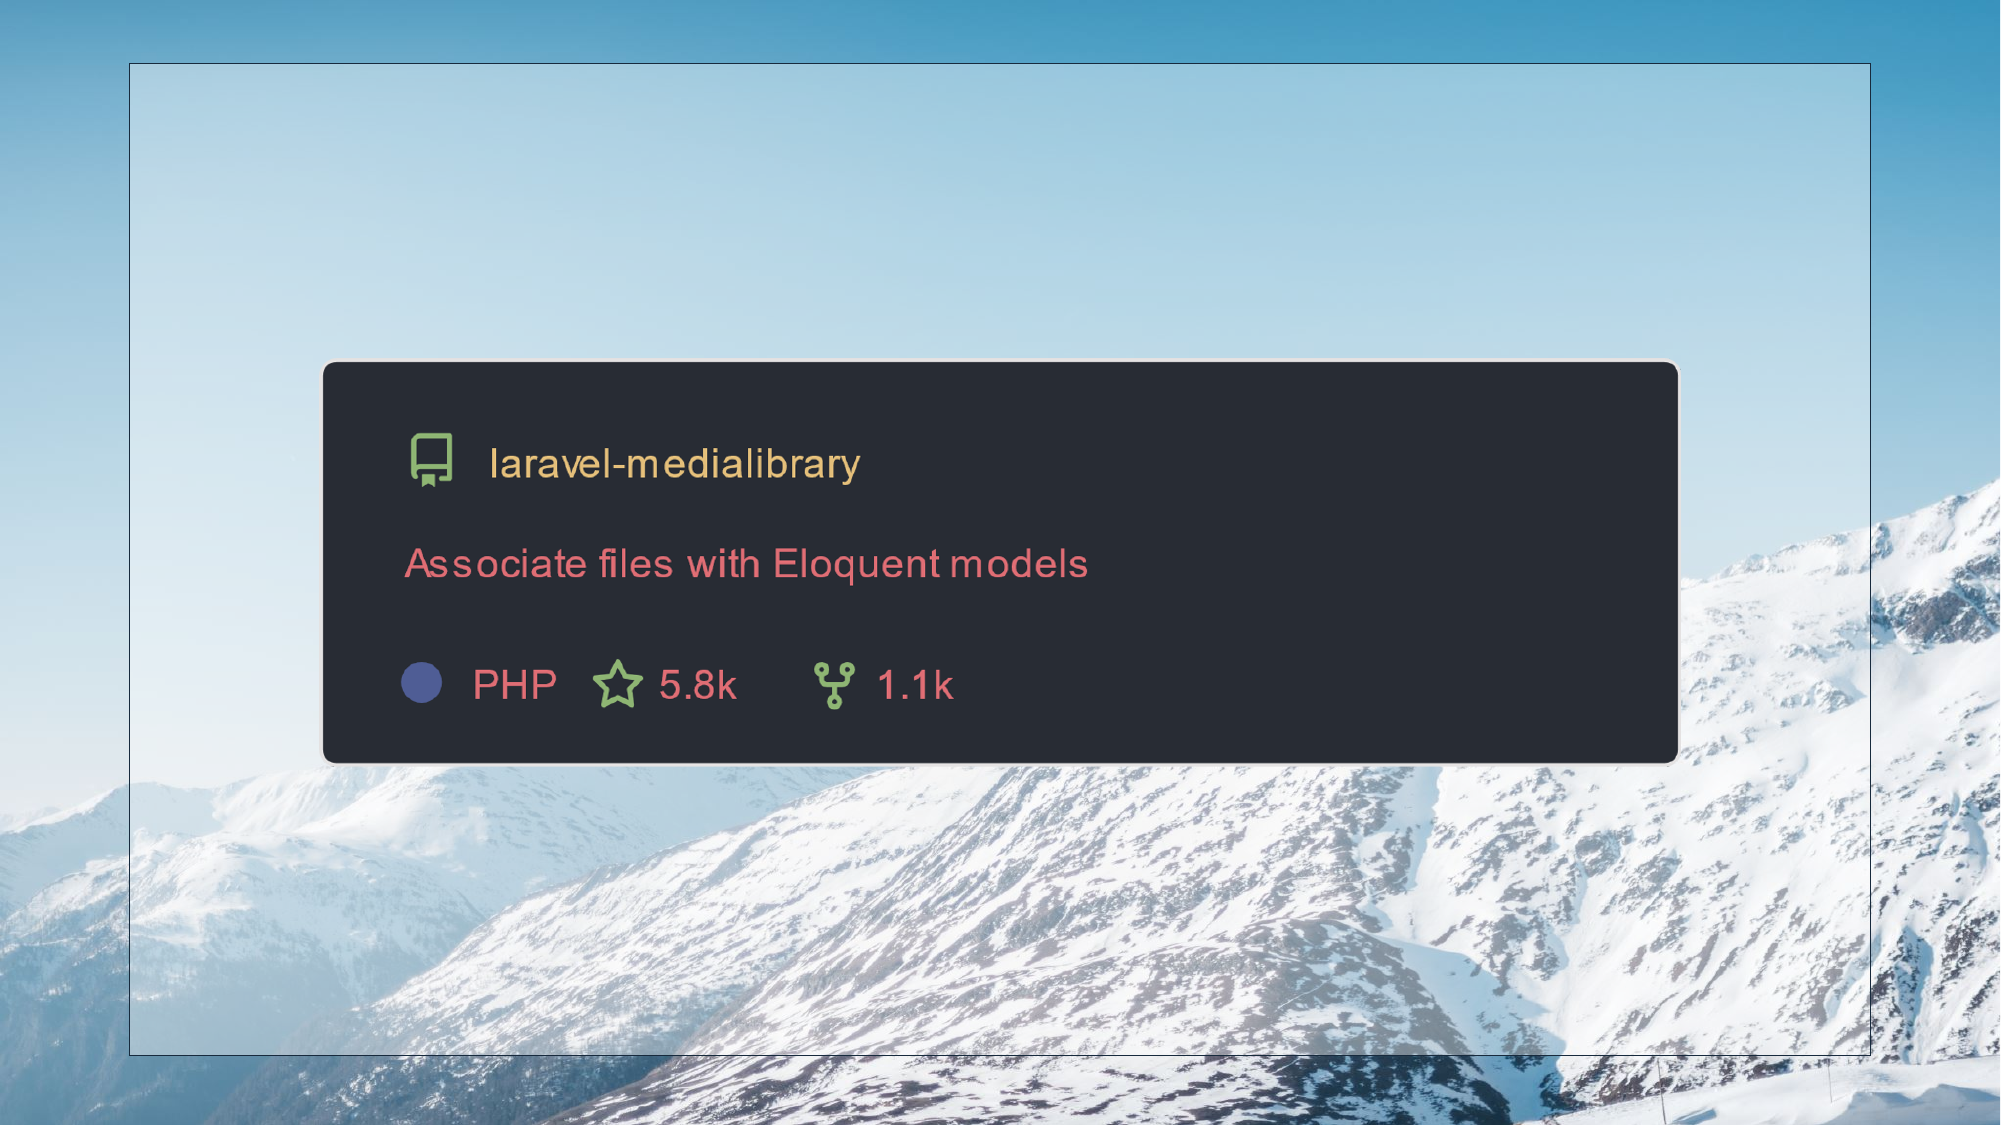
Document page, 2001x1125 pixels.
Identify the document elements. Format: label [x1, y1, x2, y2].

picture [0, 0, 2001, 1125]
subtitle [129, 63, 1871, 1056]
